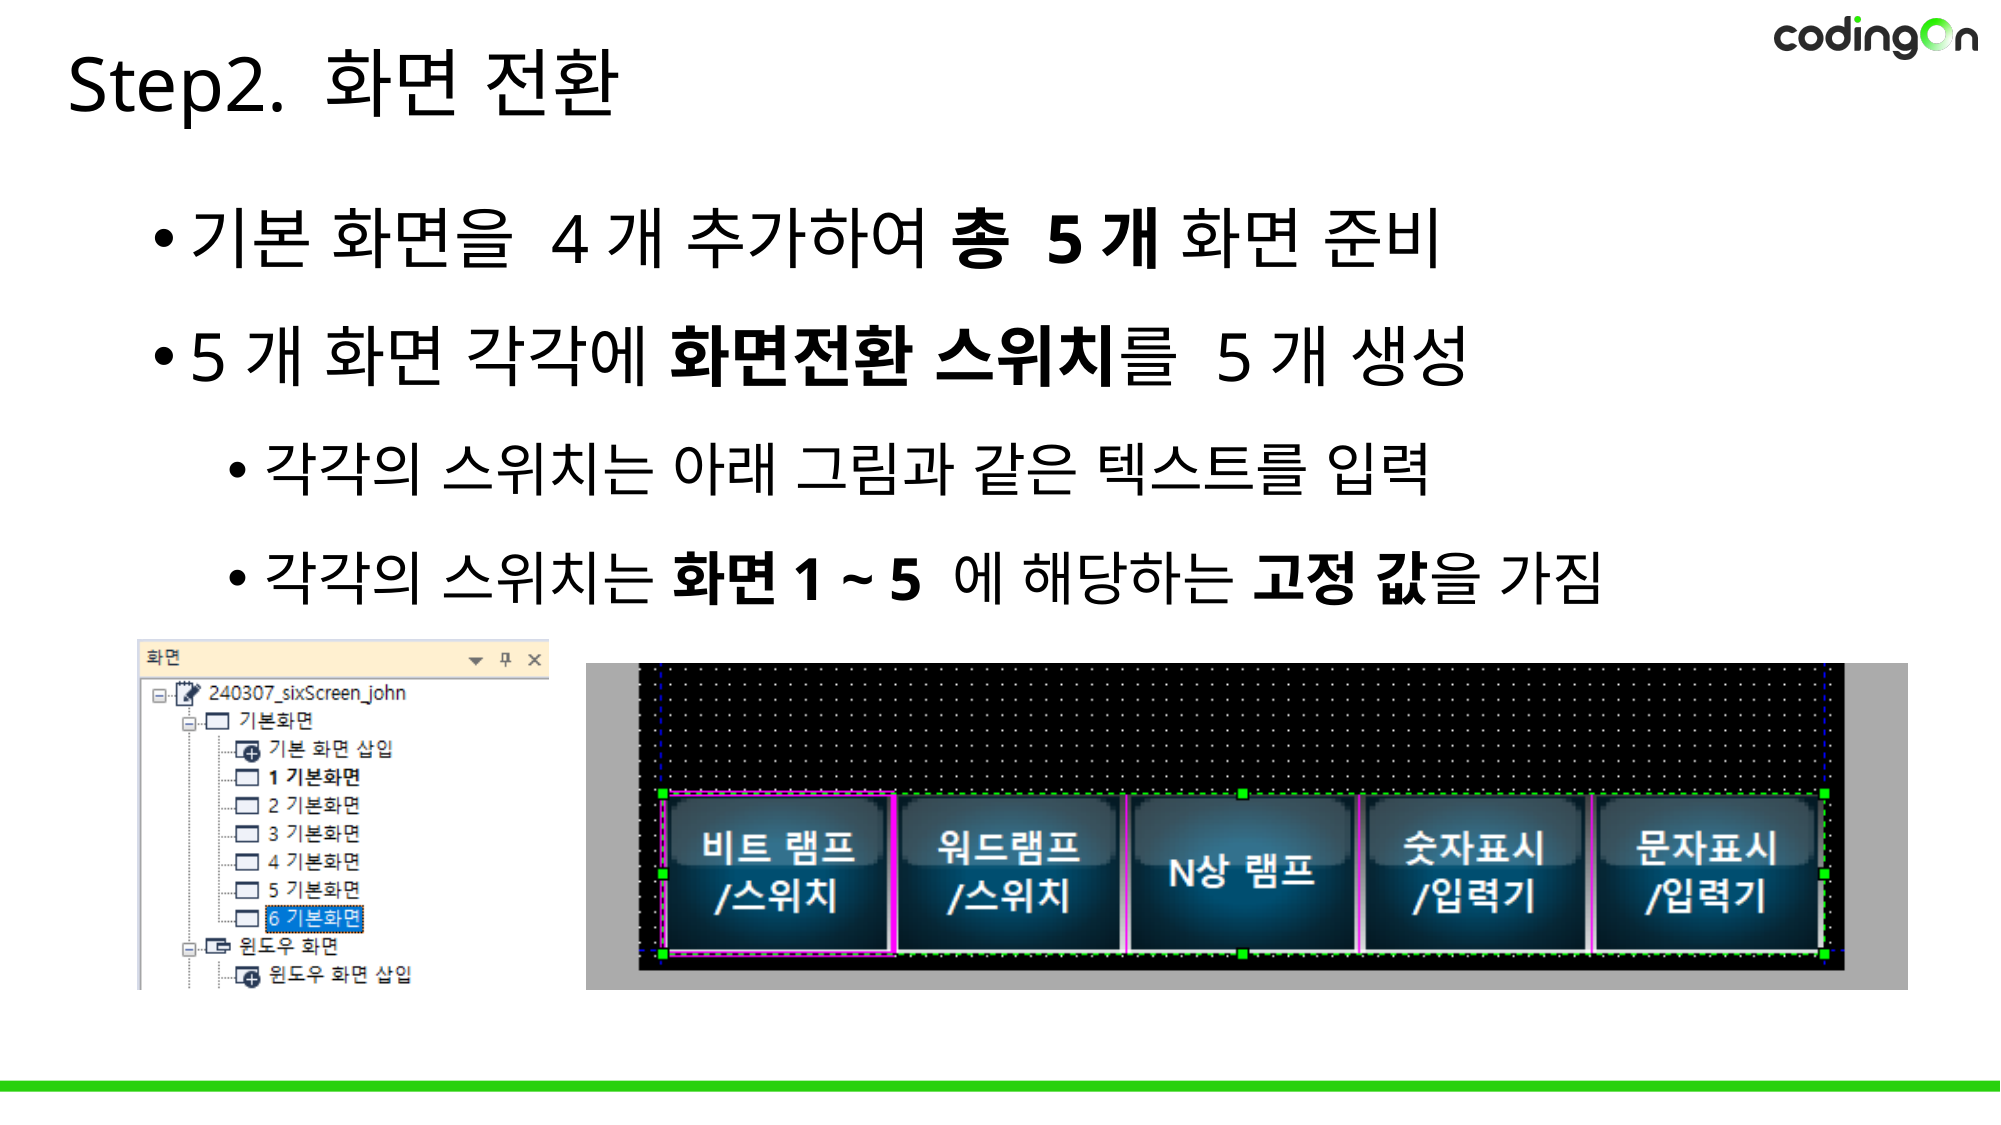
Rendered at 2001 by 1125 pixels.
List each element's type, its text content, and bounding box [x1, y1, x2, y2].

list 기본 화면을 4개 추가하여 총 5개 화면 준비 5개 화면 각각에 화면전환 스위치를 5개 생성 각각의 스위치는 아래 그림과 같은 텍스트를 입력 각각의 스위치는 화면1 ~ 5 에 해당하는 고정 값을 가짐 [137, 198, 1863, 1012]
picture [586, 663, 1908, 990]
picture [1774, 16, 1978, 60]
picture [137, 639, 549, 990]
title Step2. 화면 전환 [52, 17, 1492, 157]
